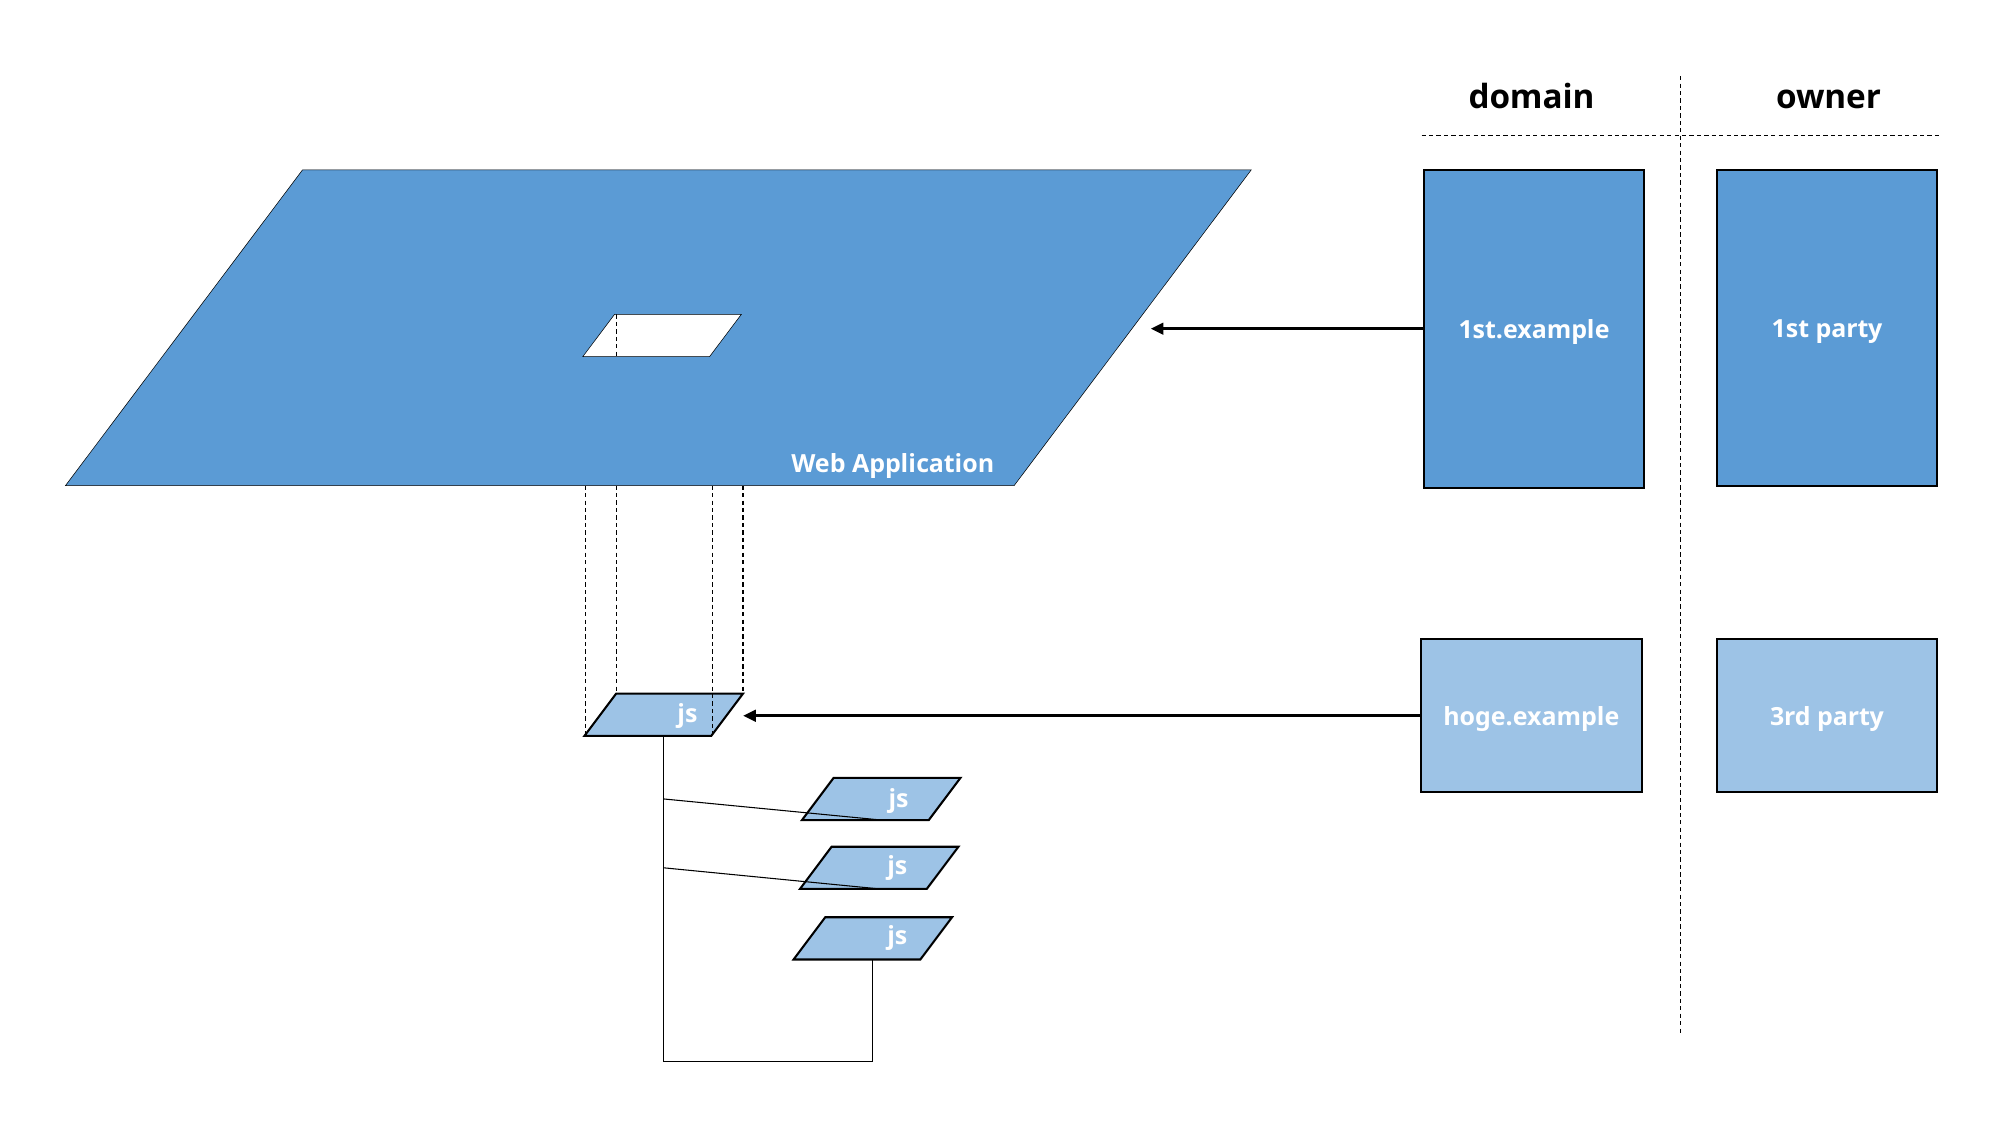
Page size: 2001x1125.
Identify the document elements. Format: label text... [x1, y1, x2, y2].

text_box [880, 845, 961, 890]
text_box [635, 764, 838, 910]
text_box js [662, 689, 712, 735]
text_box [791, 916, 923, 961]
text_box Web Application [776, 440, 1010, 485]
text_box [664, 692, 746, 737]
text_box [838, 845, 870, 887]
text_box 1st.example [1423, 169, 1645, 489]
text_box [925, 916, 955, 956]
text_box js [871, 774, 926, 820]
text_box hoge.example [1420, 638, 1643, 793]
text_box [582, 692, 663, 737]
text_box js [870, 912, 925, 958]
text_box js [870, 842, 925, 888]
text_box owner [1761, 67, 1896, 123]
text_box 3rd party [1716, 638, 1938, 793]
text_box [838, 776, 963, 822]
text_box [838, 886, 874, 890]
text_box 1st party [1716, 169, 1938, 487]
text_box domain [1453, 67, 1610, 123]
text_box [63, 168, 1254, 487]
